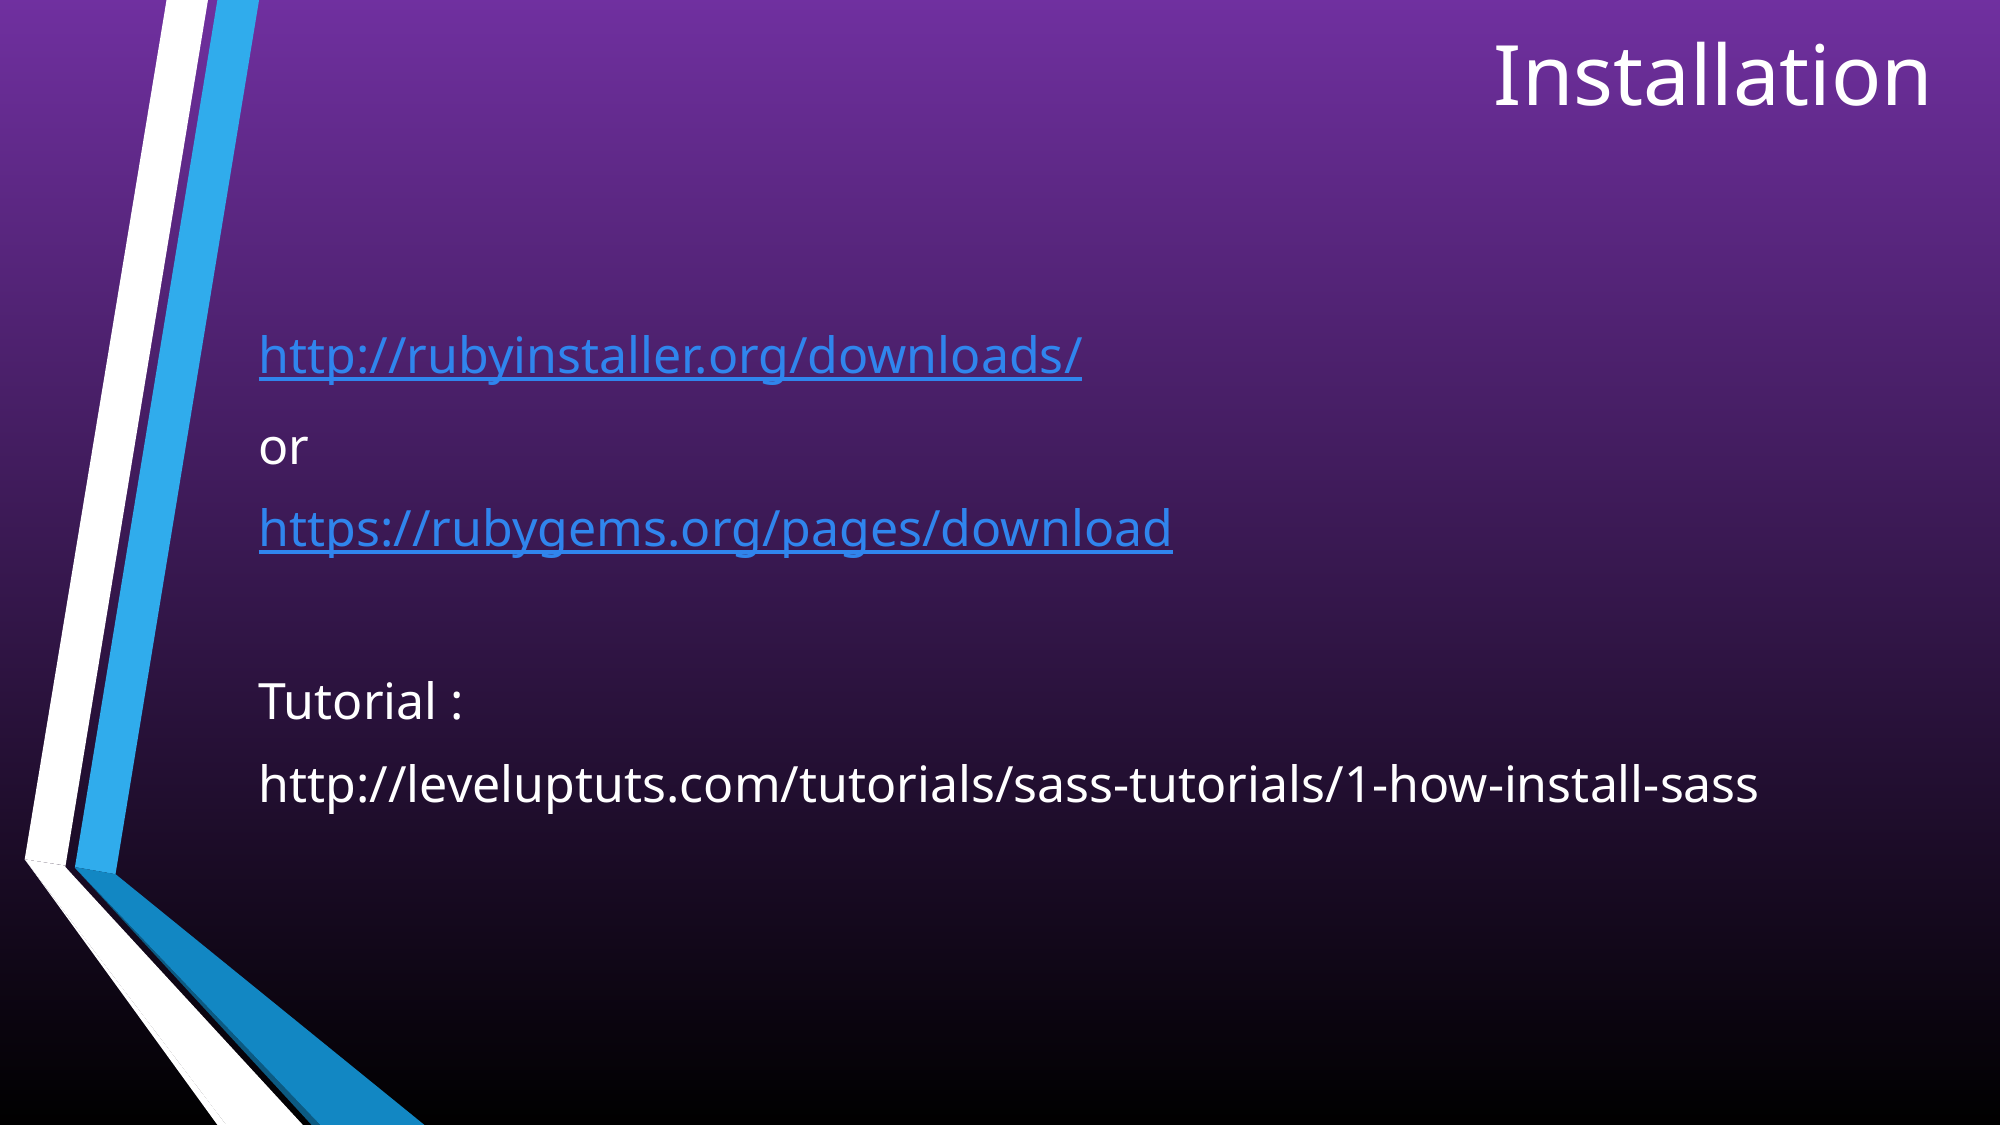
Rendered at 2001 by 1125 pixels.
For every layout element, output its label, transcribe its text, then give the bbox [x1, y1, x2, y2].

list http://rubyinstaller.org/downloads/ or https://rubygems.org/pages/download Tutorial : http://leveluptuts.com/tutorials/sass-tutorials/1-how-install-sass [243, 185, 1887, 950]
title Installation [1427, 0, 2000, 145]
